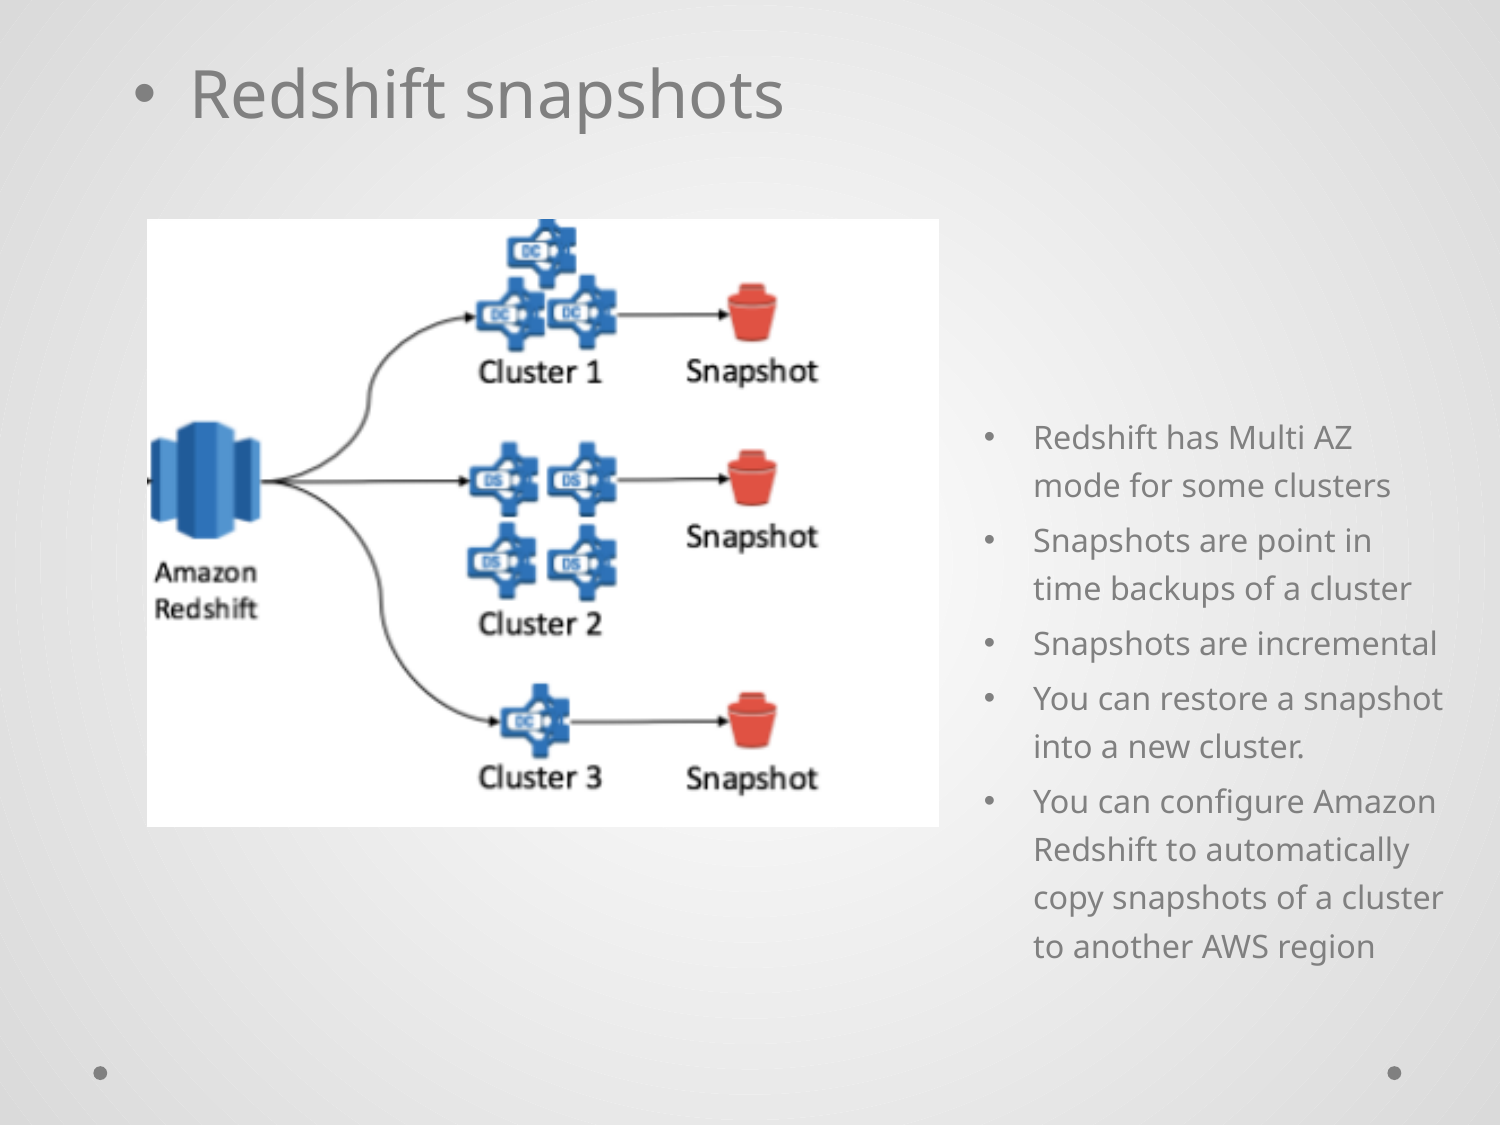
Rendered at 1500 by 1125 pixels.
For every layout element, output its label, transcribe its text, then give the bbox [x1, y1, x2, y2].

list Redshift snapshots [117, 44, 938, 1005]
list Redshift has Multi AZ mode for some clusters Snapshots are point in time backups of a cluster Snapshots are incremental You can restore a snapshot into a new cluster. You can configure Amazon Redshift to automatically copy snapshots of a cluster to another AWS region [969, 399, 1463, 1005]
picture [147, 219, 940, 827]
